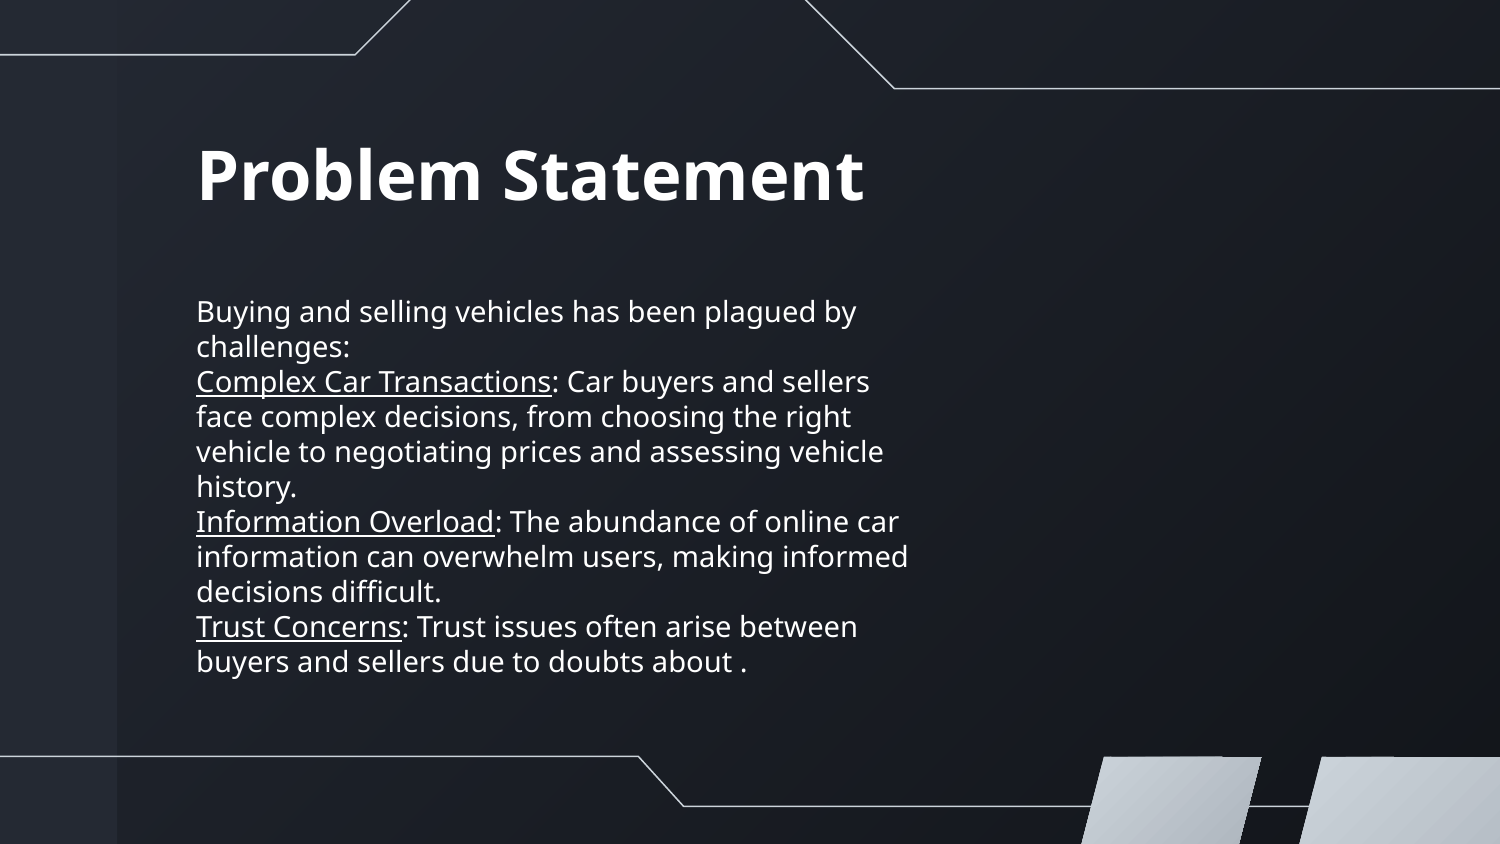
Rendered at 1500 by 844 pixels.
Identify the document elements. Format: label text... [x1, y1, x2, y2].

text_box Problem Statement [181, 124, 932, 222]
text_box Buying and selling vehicles has been plagued by challenges: Complex Car Transactions: Car buyers and sellers face complex decisions, from choosing the right vehicle to negotiating prices and assessing vehicle history. Information Overload: The abundance of online car information can overwhelm users, making informed decisions difficult. Trust Concerns: Trust issues often arise between buyers and sellers due to doubts about . [181, 251, 932, 721]
